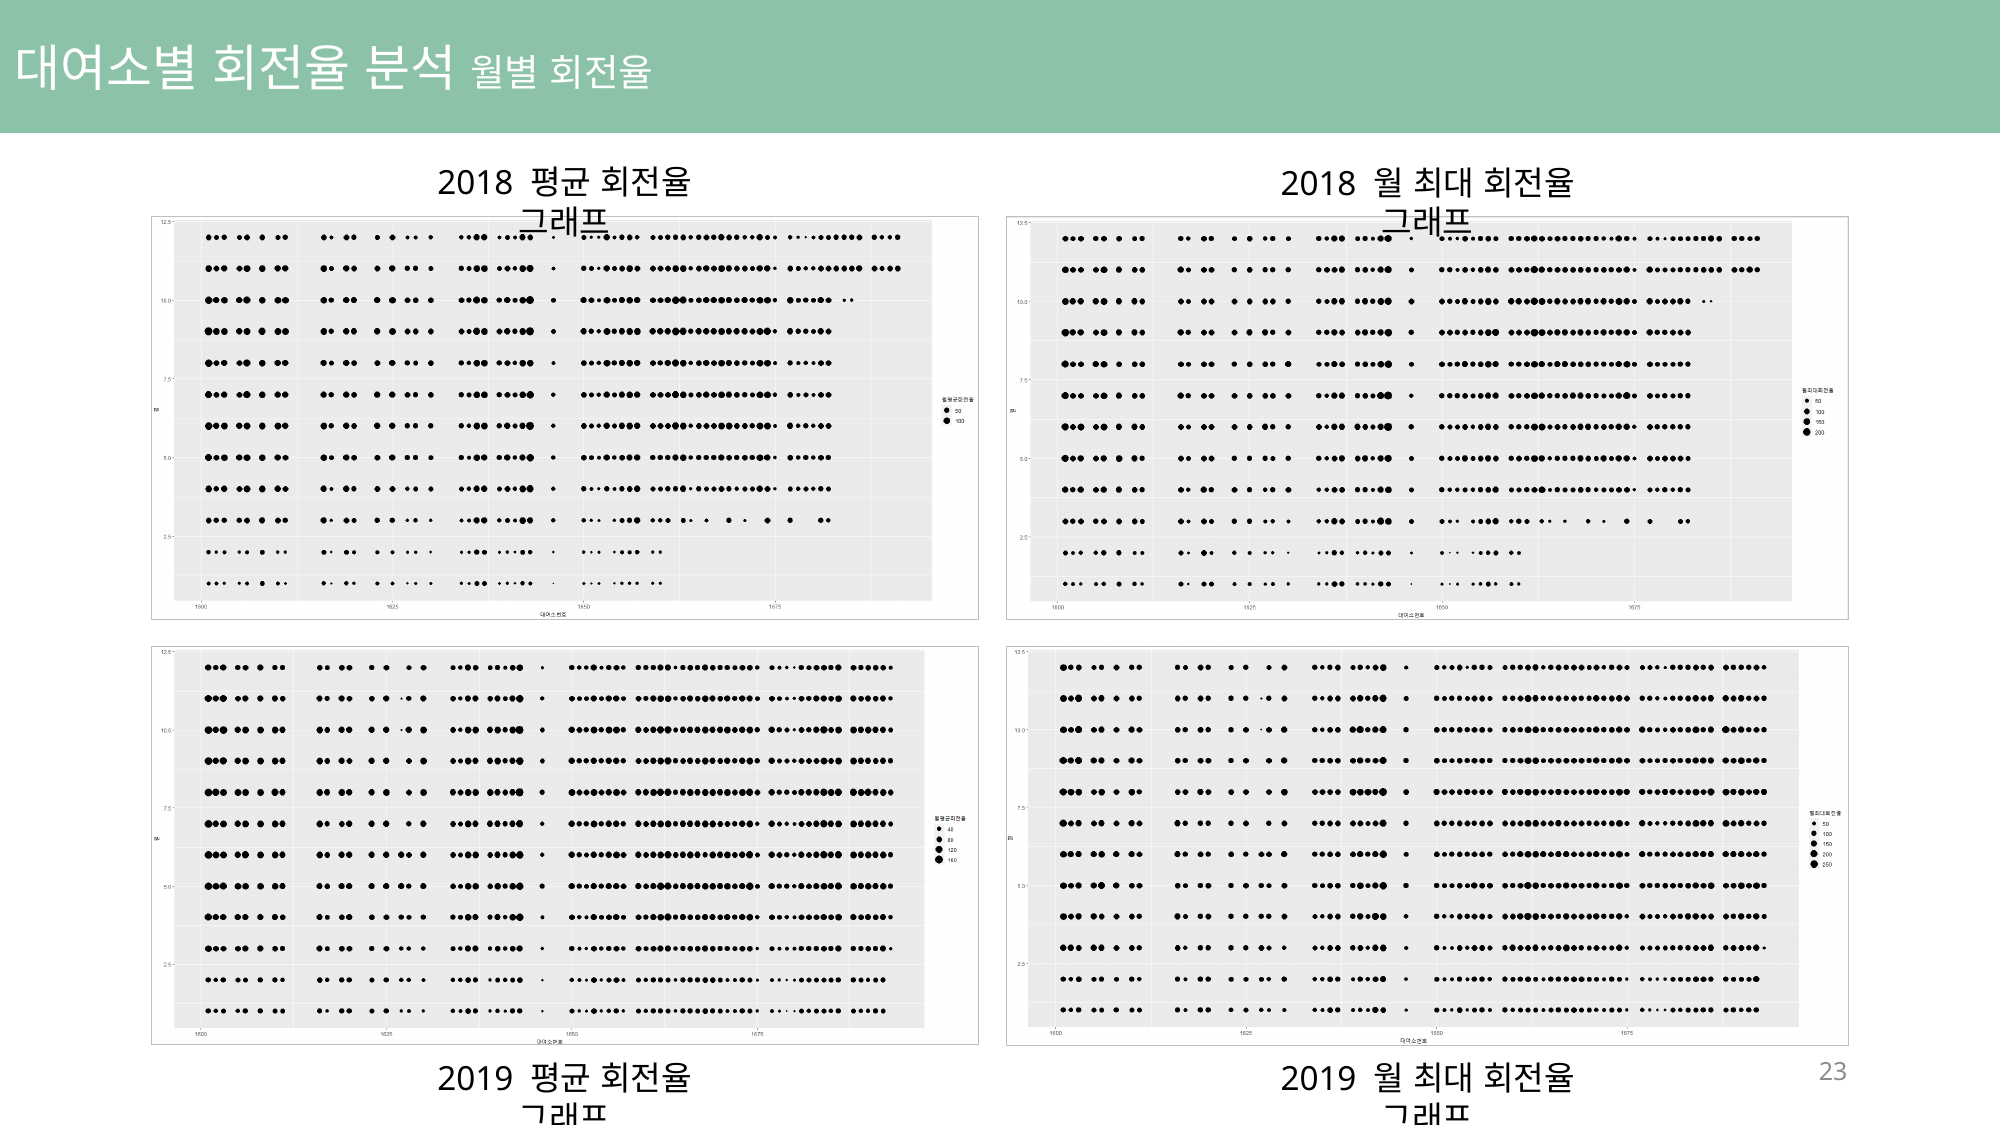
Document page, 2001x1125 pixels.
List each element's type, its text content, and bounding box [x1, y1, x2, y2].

text_box 2018 월 최대 회전율 그래프 [1223, 154, 1632, 216]
text_box 2018 평균 회전율 그래프 [373, 153, 756, 216]
text_box 대여소별 회전율 분석 월별 회전율 [0, 28, 669, 104]
text_box 2019 월 최대 회전율 그래프 [1223, 1050, 1632, 1125]
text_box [150, 216, 1849, 1046]
slide_number 23 [1412, 1042, 1863, 1103]
text_box [0, 0, 2000, 134]
text_box 2019 평균 회전율 그래프 [373, 1050, 756, 1125]
